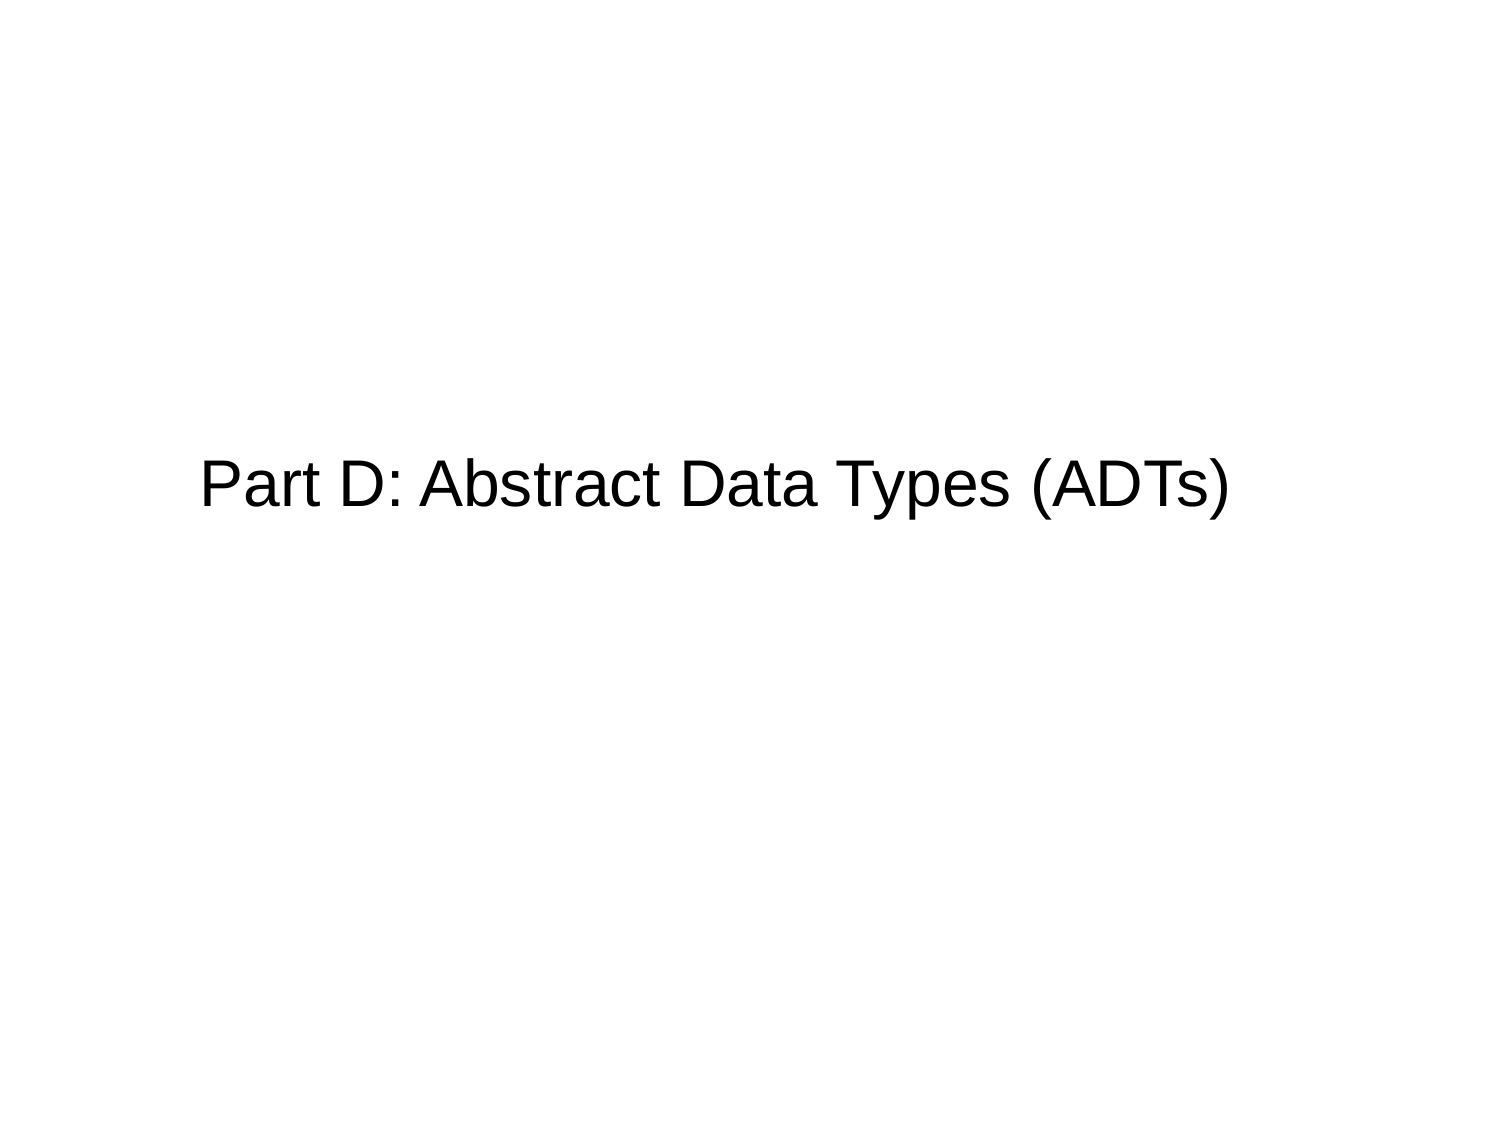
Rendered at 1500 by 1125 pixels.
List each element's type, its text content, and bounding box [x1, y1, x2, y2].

title Part D: Abstract Data Types (ADTs) [41, 432, 1392, 528]
